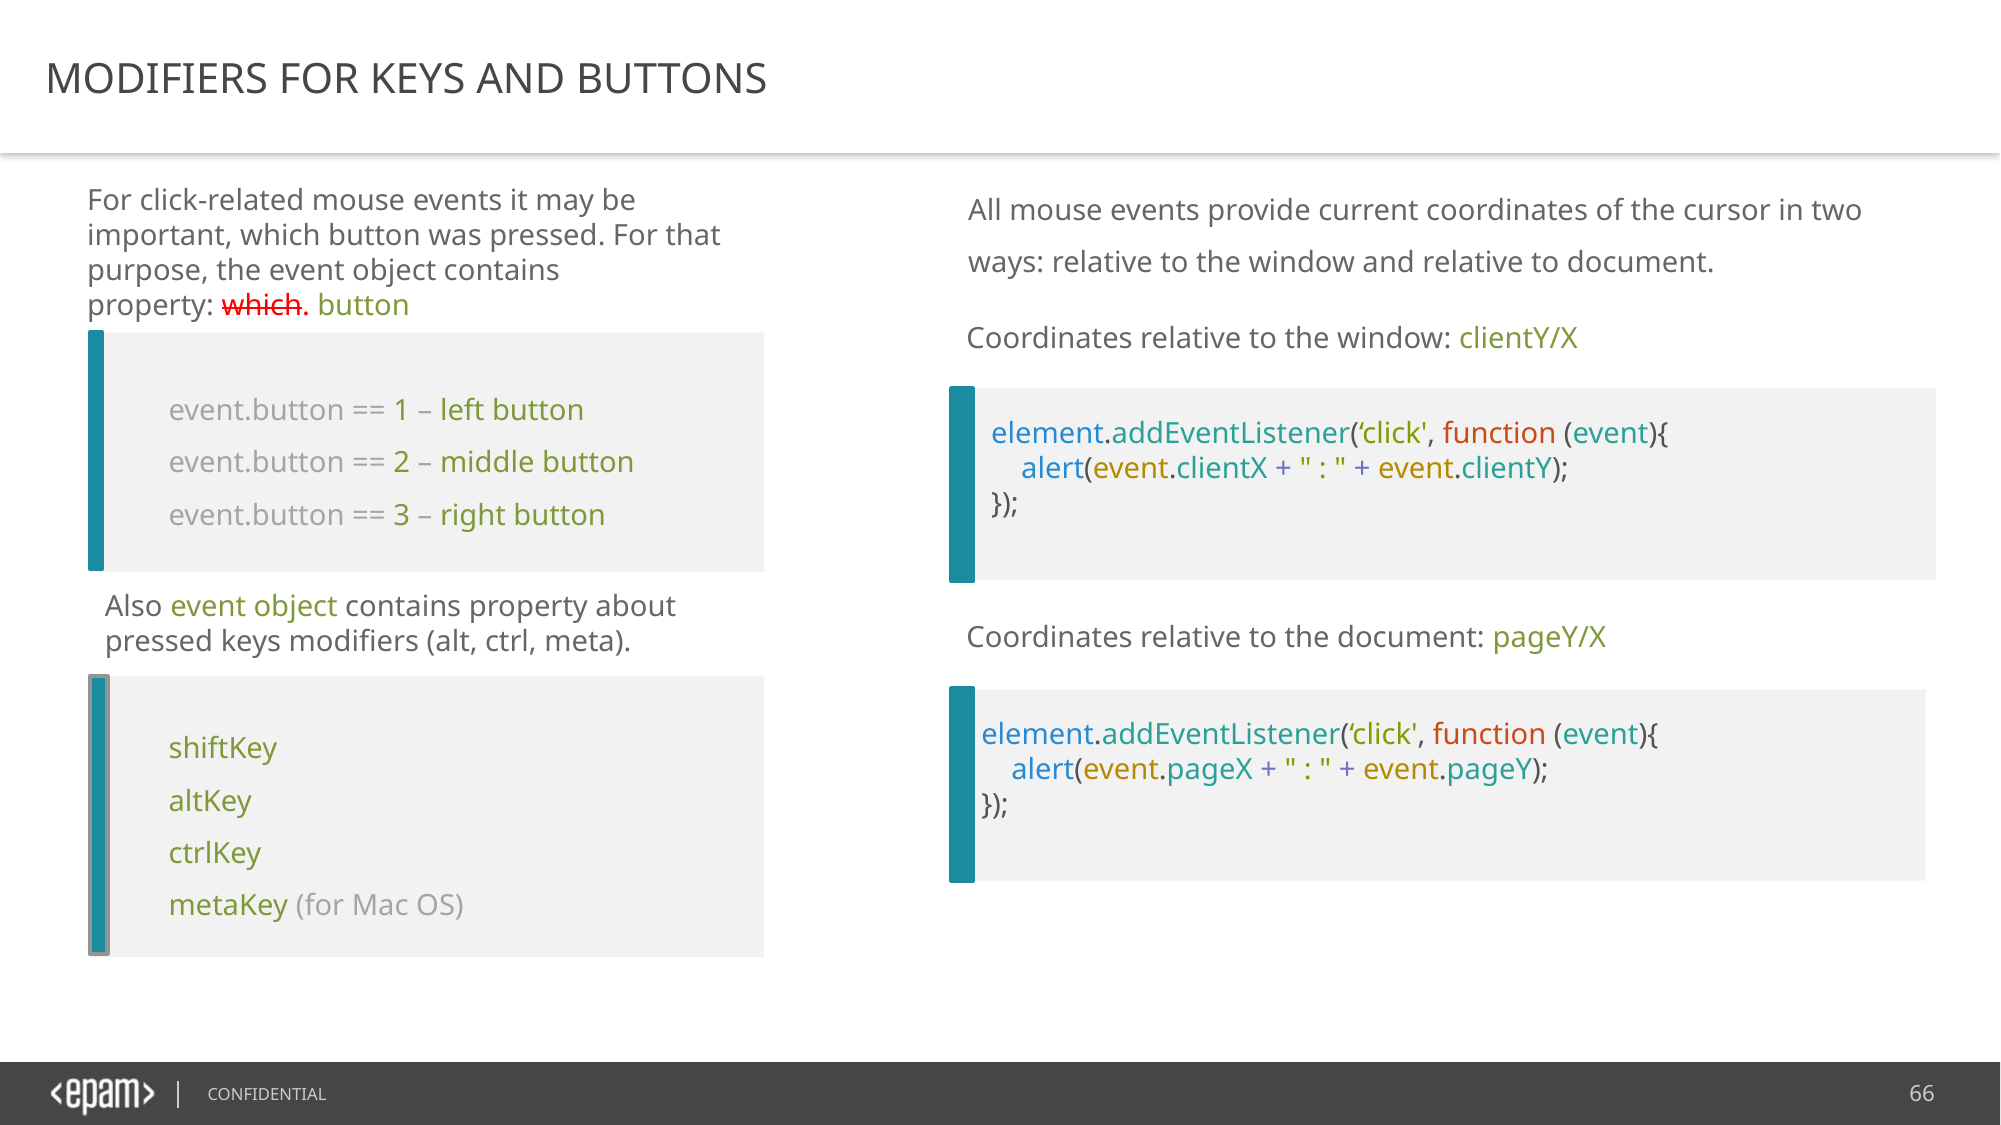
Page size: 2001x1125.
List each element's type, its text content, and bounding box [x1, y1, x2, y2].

text_box element.addEventListener(‘click', function (event){ alert(event.clientX + " : " + event.clientY); }); ​ [974, 388, 1936, 580]
text_box element.addEventListener(‘click', function (event){ alert(event.pageX + " : " + event.pageY); }); ​ [974, 689, 1926, 881]
text_box All mouse events provide current coordinates of the cursor in two ways: relative to the window and relative to document. [953, 166, 1956, 394]
text_box [951, 688, 974, 881]
text_box Coordinates relative to the window: clientY/X [951, 294, 1740, 363]
list MODIFIERS FOR KEYS AND BUTTONS [0, 0, 2000, 153]
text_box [89, 332, 765, 573]
text_box Coordinates relative to the document: pageY/X [951, 592, 1740, 661]
picture [50, 1078, 155, 1116]
text_box [951, 388, 974, 581]
text_box For click-related mouse events it may be important, which button was pressed. For that purpose, the event object contains property: which. button [72, 174, 765, 331]
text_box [89, 676, 765, 958]
text_box Also event object contains property about pressed keys modifiers (alt, ctrl, meta). [89, 580, 765, 675]
